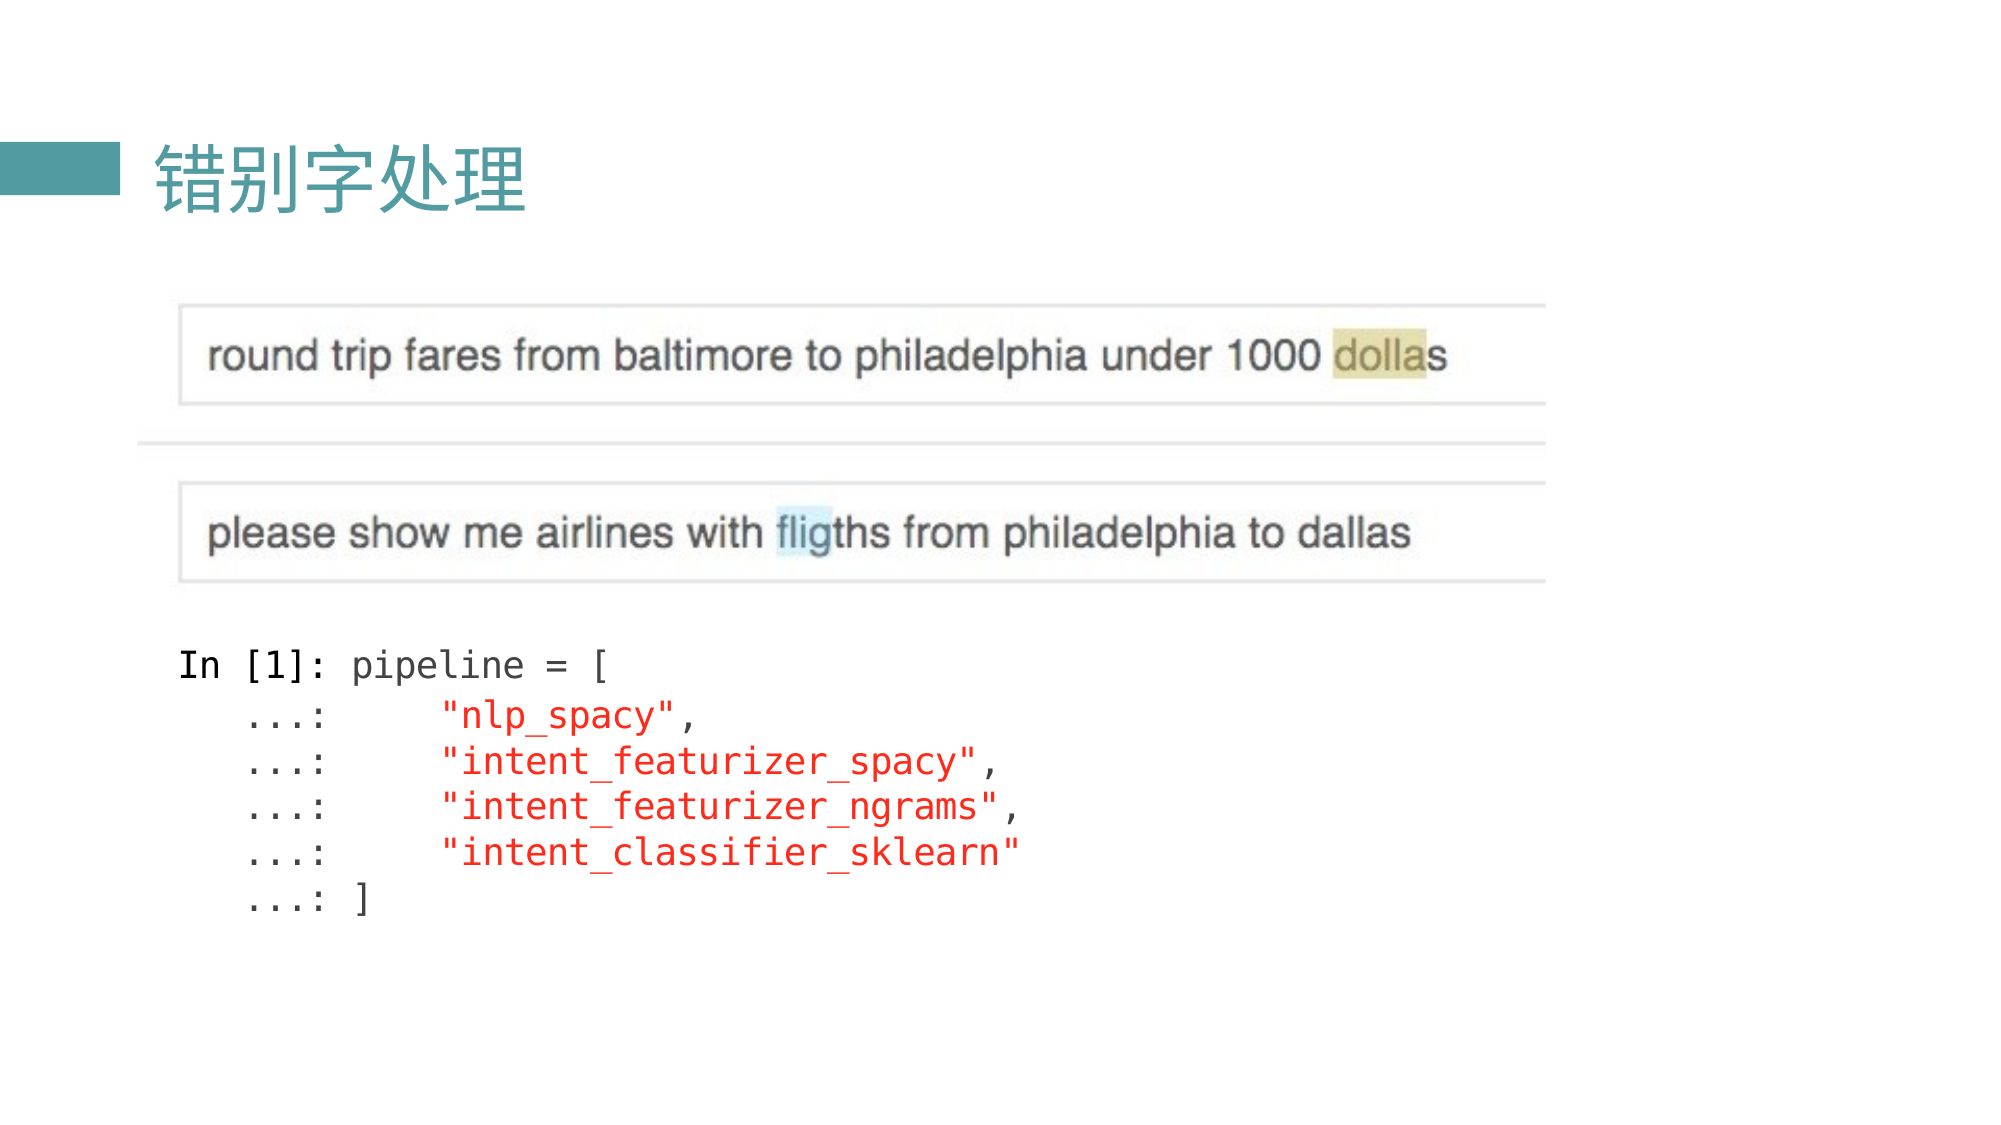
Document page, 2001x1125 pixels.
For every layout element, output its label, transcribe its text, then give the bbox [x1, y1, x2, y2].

title 错别字处理 [137, 59, 1863, 278]
text_box In [1]: pipeline = [ ...: "nlp_spacy", ...: "intent_featurizer_spacy", ...: "intent_featurizer_ngrams", ...: "intent_classifier_sklearn" ...: ] [137, 636, 1467, 927]
text_box [137, 277, 1546, 617]
